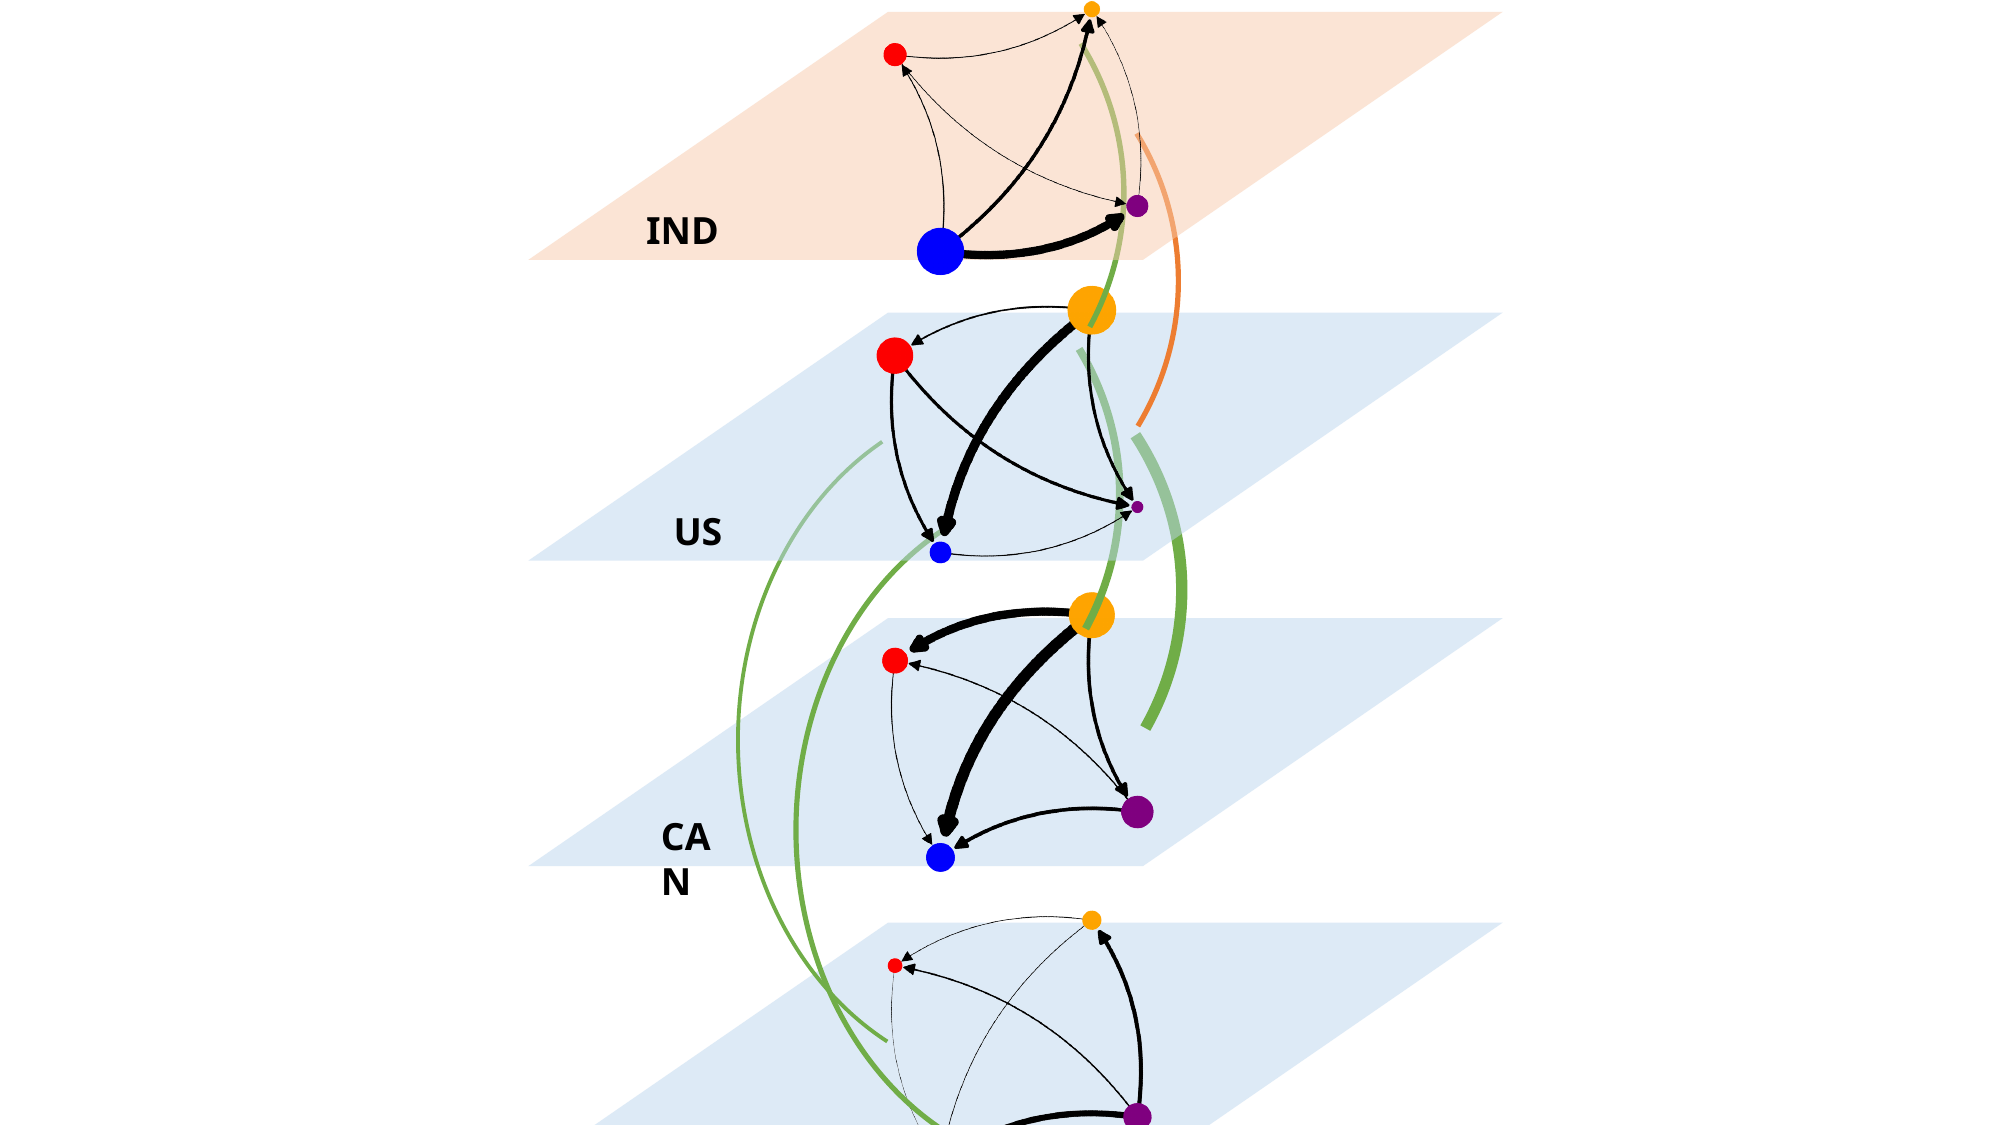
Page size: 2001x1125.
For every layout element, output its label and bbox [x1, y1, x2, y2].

text_box [528, 0, 1503, 1125]
